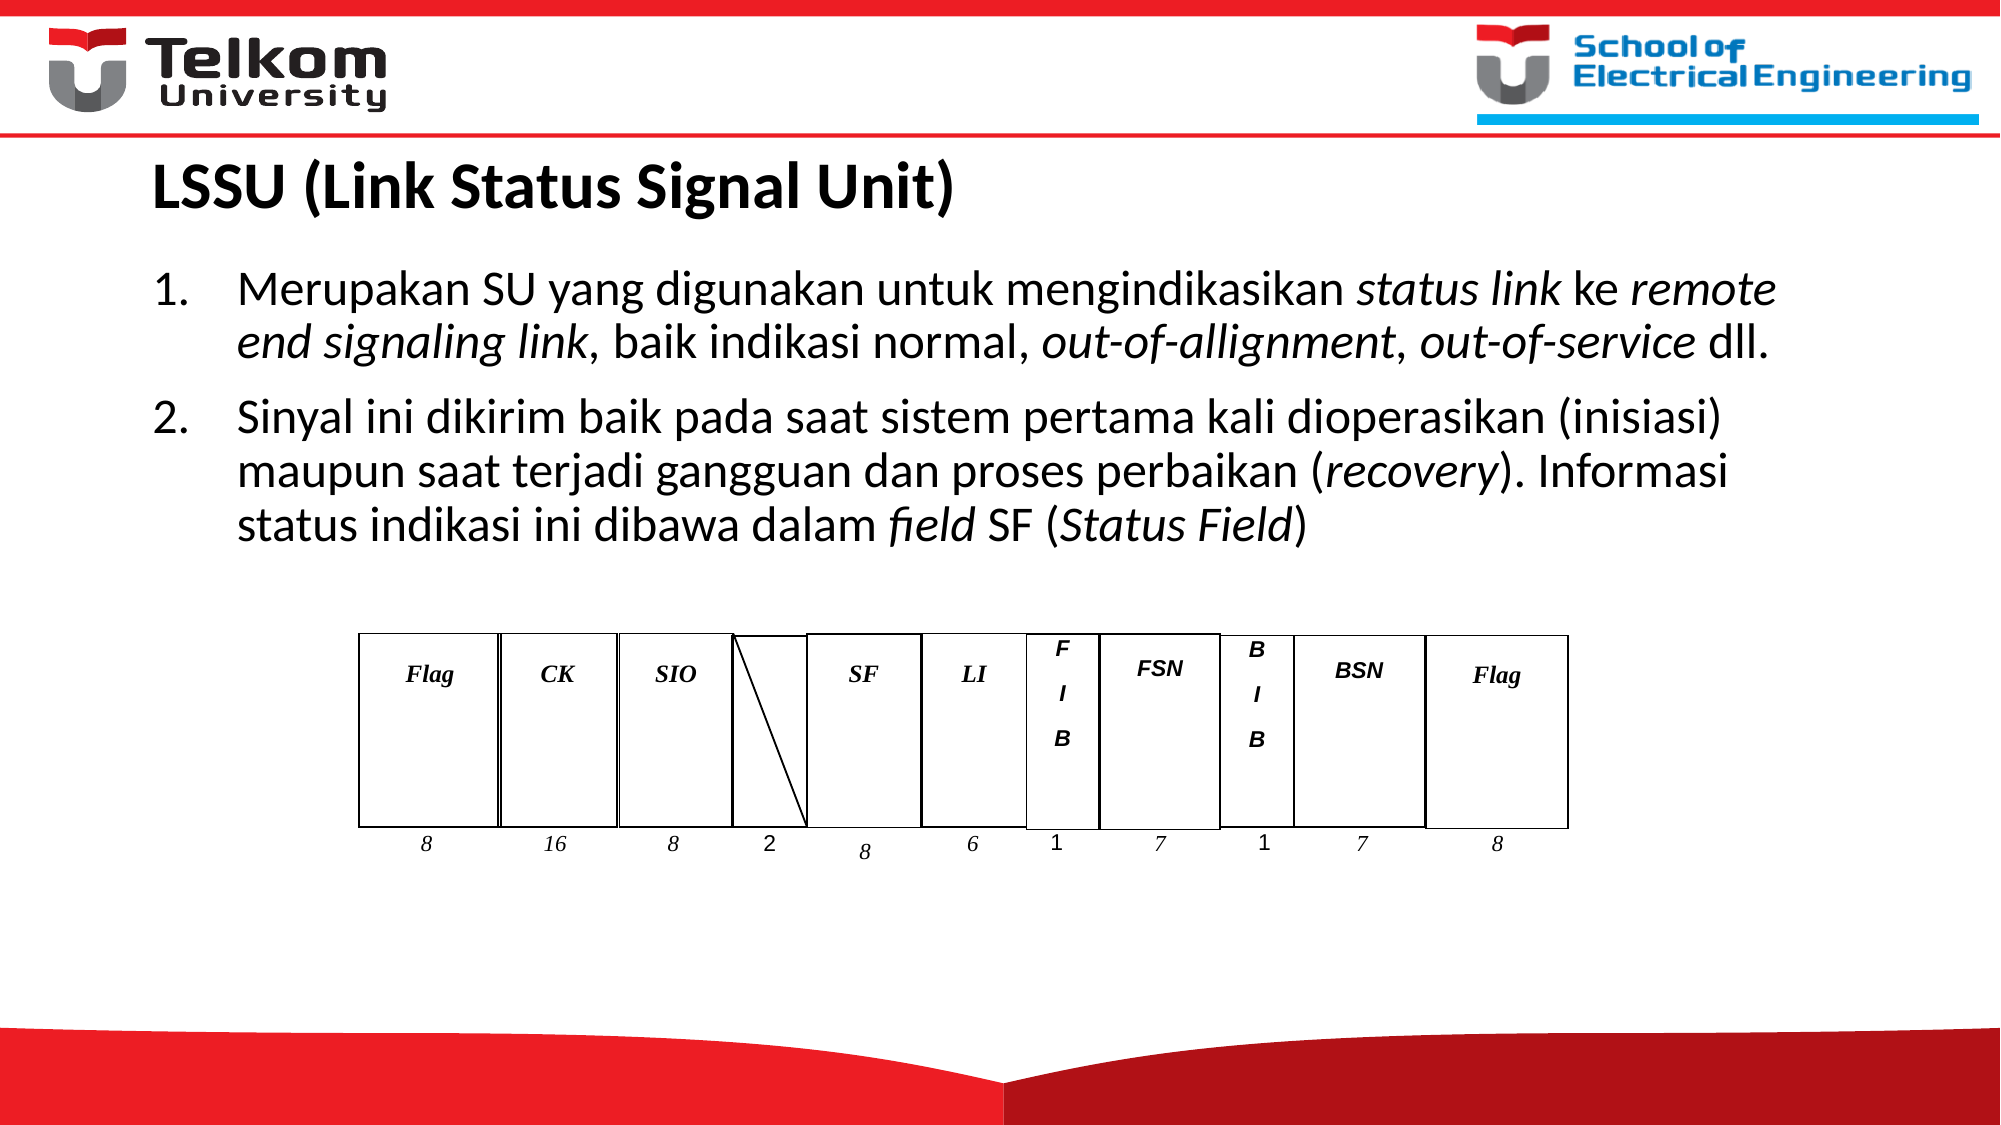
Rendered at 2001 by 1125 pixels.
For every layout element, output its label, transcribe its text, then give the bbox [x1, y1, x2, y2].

list Merupakan SU yang digunakan untuk mengindikasikan status link ke remote end signaling link, baik indikasi normal, out-of-allignment, out-of-service dll. Sinyal ini dikirim baik pada saat sistem pertama kali dioperasikan (inisiasi) maupun saat terjadi gangguan dan proses perbaikan (recovery). Informasi status indikasi ini dibawa dalam field SF (Status Field) [137, 254, 1863, 1014]
picture [1466, 24, 1979, 125]
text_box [355, 633, 1569, 934]
title LSSU (Link Status Signal Unit) [137, 148, 1863, 225]
